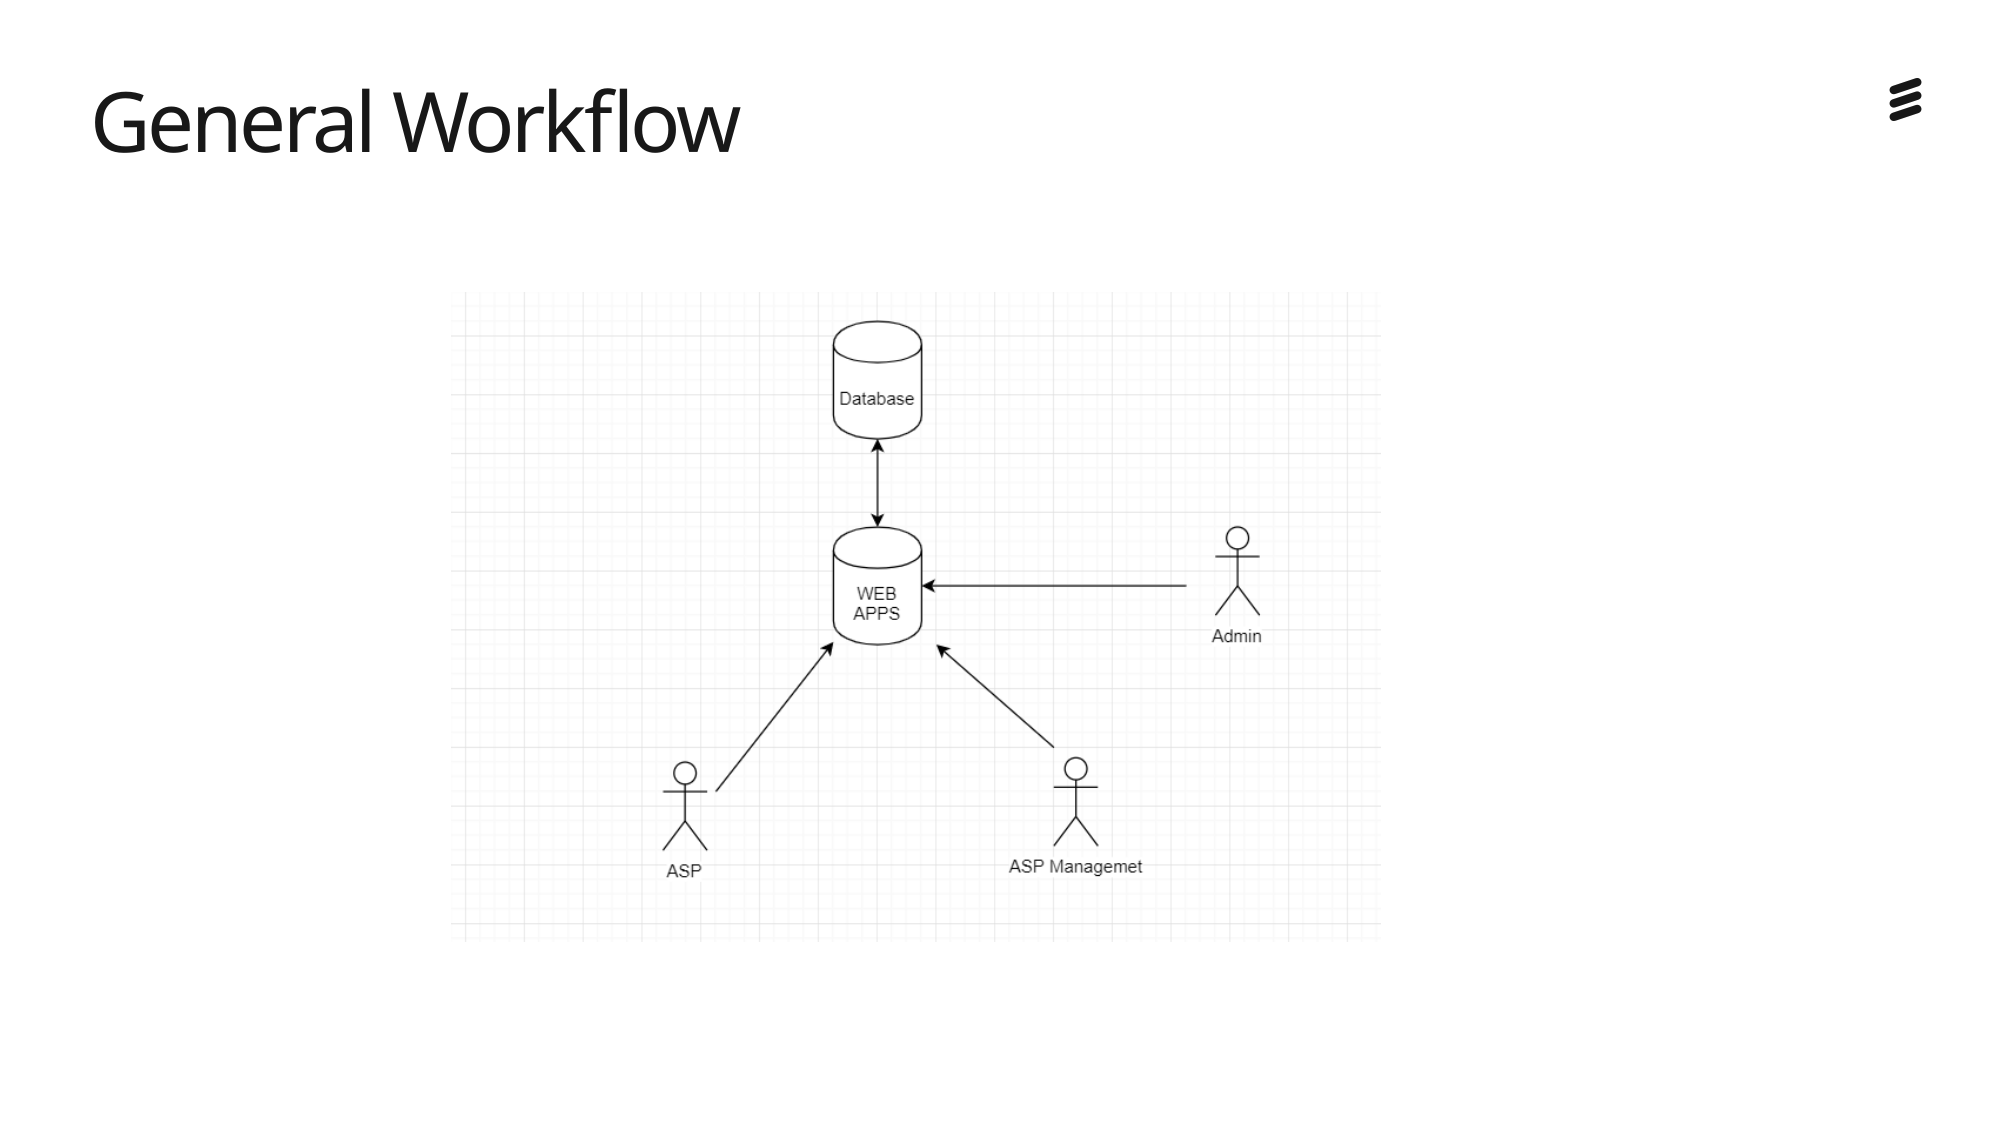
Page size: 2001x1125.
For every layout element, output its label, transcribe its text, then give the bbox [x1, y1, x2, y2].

picture [451, 292, 1381, 943]
title General Workflow [78, 77, 1450, 256]
picture [1884, 78, 1927, 121]
